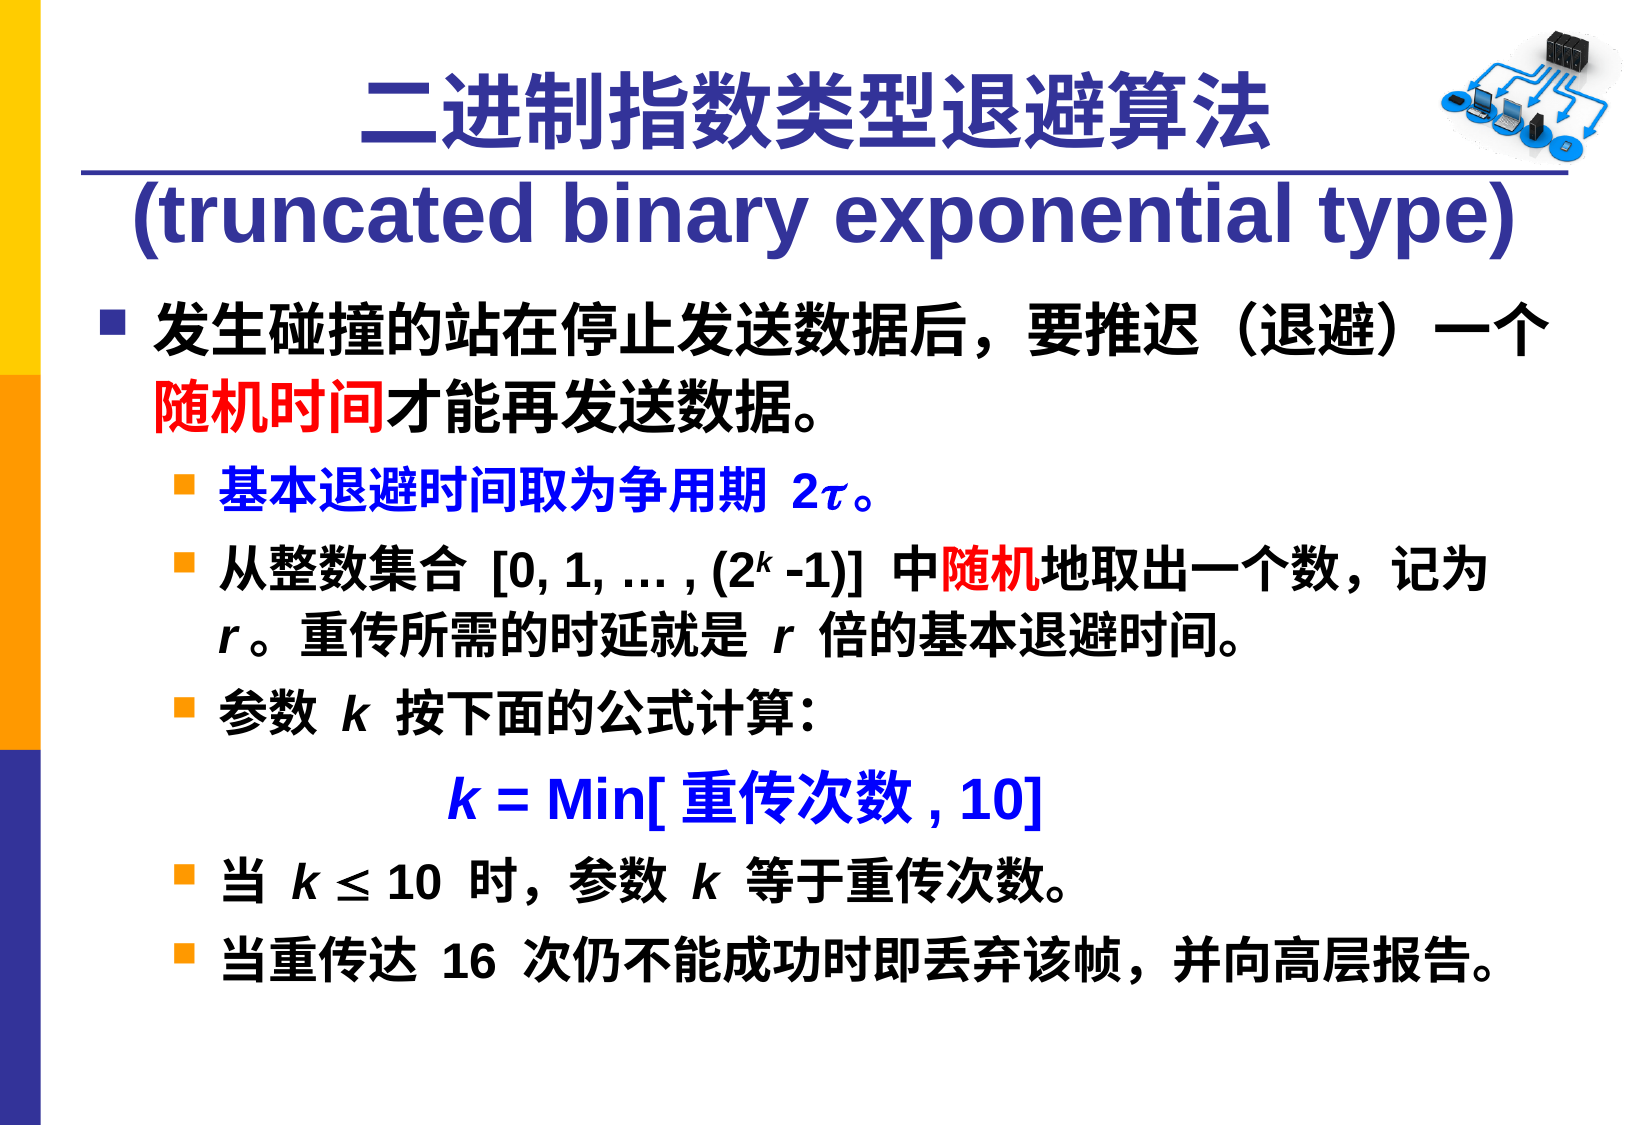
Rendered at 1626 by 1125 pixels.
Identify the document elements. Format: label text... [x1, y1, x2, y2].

title 二进制指数类型退避算法 (truncated binary exponential type) [81, 30, 1569, 268]
list 发生碰撞的站在停止发送数据后，要推迟（退避）一个随机时间才能再发送数据。 基本退避时间取为争用期 2。 从整数集合 [0, 1, … , (2k 1)] 中随机地取出一个数，记为 r。重传所需的时延就是 r 倍的基本退避时间。 参数 k 按下面的公式计算： k = Min[重传次数, 10] 当 k  10 时，参数 k 等于重传次数。 当重传达 16 次仍不能成功时即丢弃该帧，并向高层报告。 [81, 278, 1569, 1006]
picture [1569, 30, 1624, 165]
